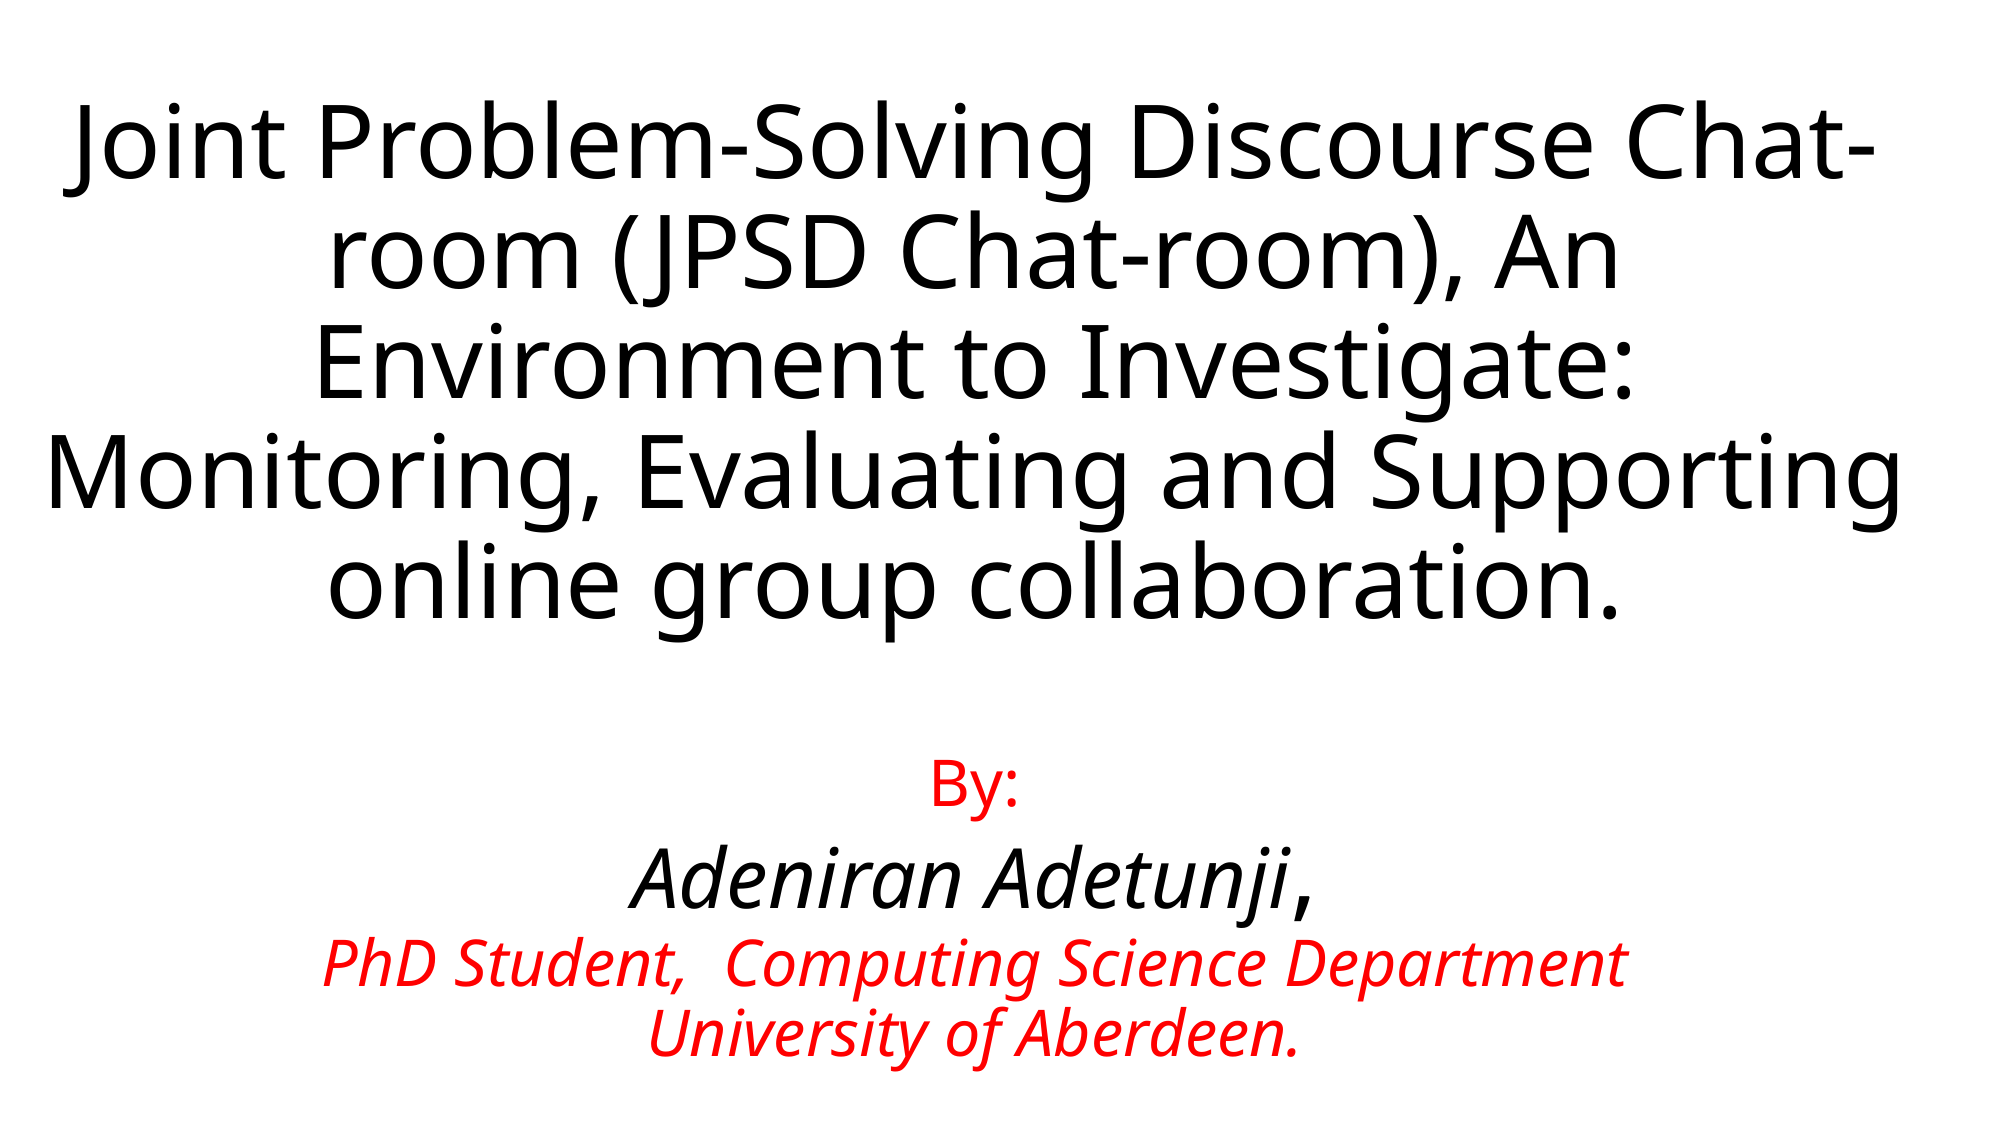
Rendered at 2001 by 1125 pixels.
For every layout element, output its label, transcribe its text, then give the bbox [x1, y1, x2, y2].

title Joint Problem-Solving Discourse Chat-room (JPSD Chat-room), An Environment to Investigate: Monitoring, Evaluating and Supporting online group collaboration. By: Adeniran Adetunji, PhD Student, Computing Science Department University of Aberdeen. [18, 42, 1932, 1078]
